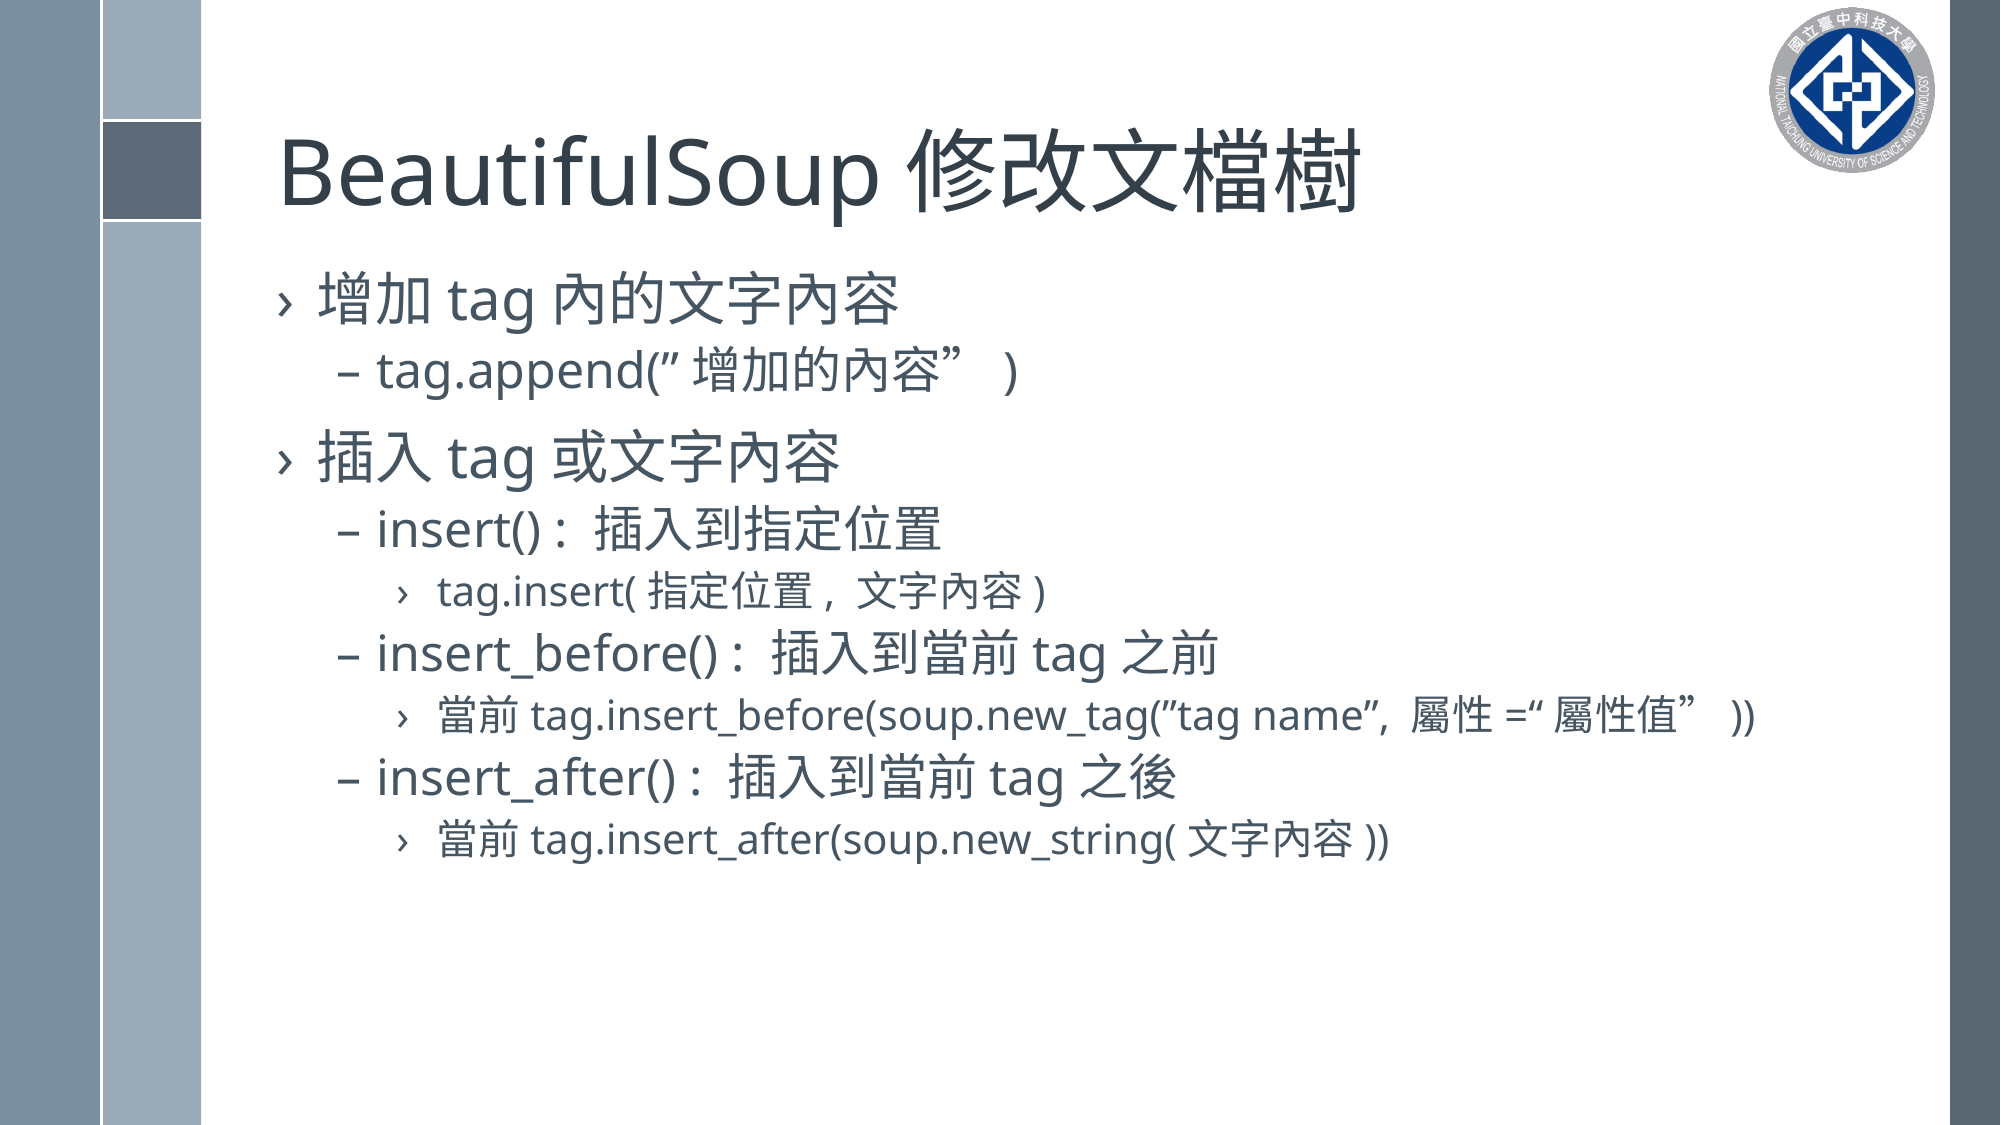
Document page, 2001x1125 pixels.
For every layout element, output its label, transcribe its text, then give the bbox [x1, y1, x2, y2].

picture [1769, 7, 1935, 173]
list 增加tag內的文字內容 tag.append(”增加的內容”) 插入tag或文字內容 insert() : 插入到指定位置 tag.insert(指定位置, 文字內容) insert_before() : 插入到當前tag之前 當前tag.insert_before(soup.new_tag(”tag name”, 屬性=“屬性值”)) insert_after() : 插入到當前tag之後 當前tag.insert_after(soup.new_string(文字內容)) [261, 262, 1867, 1013]
title BeautifulSoup修改文檔樹 [261, 29, 1867, 233]
